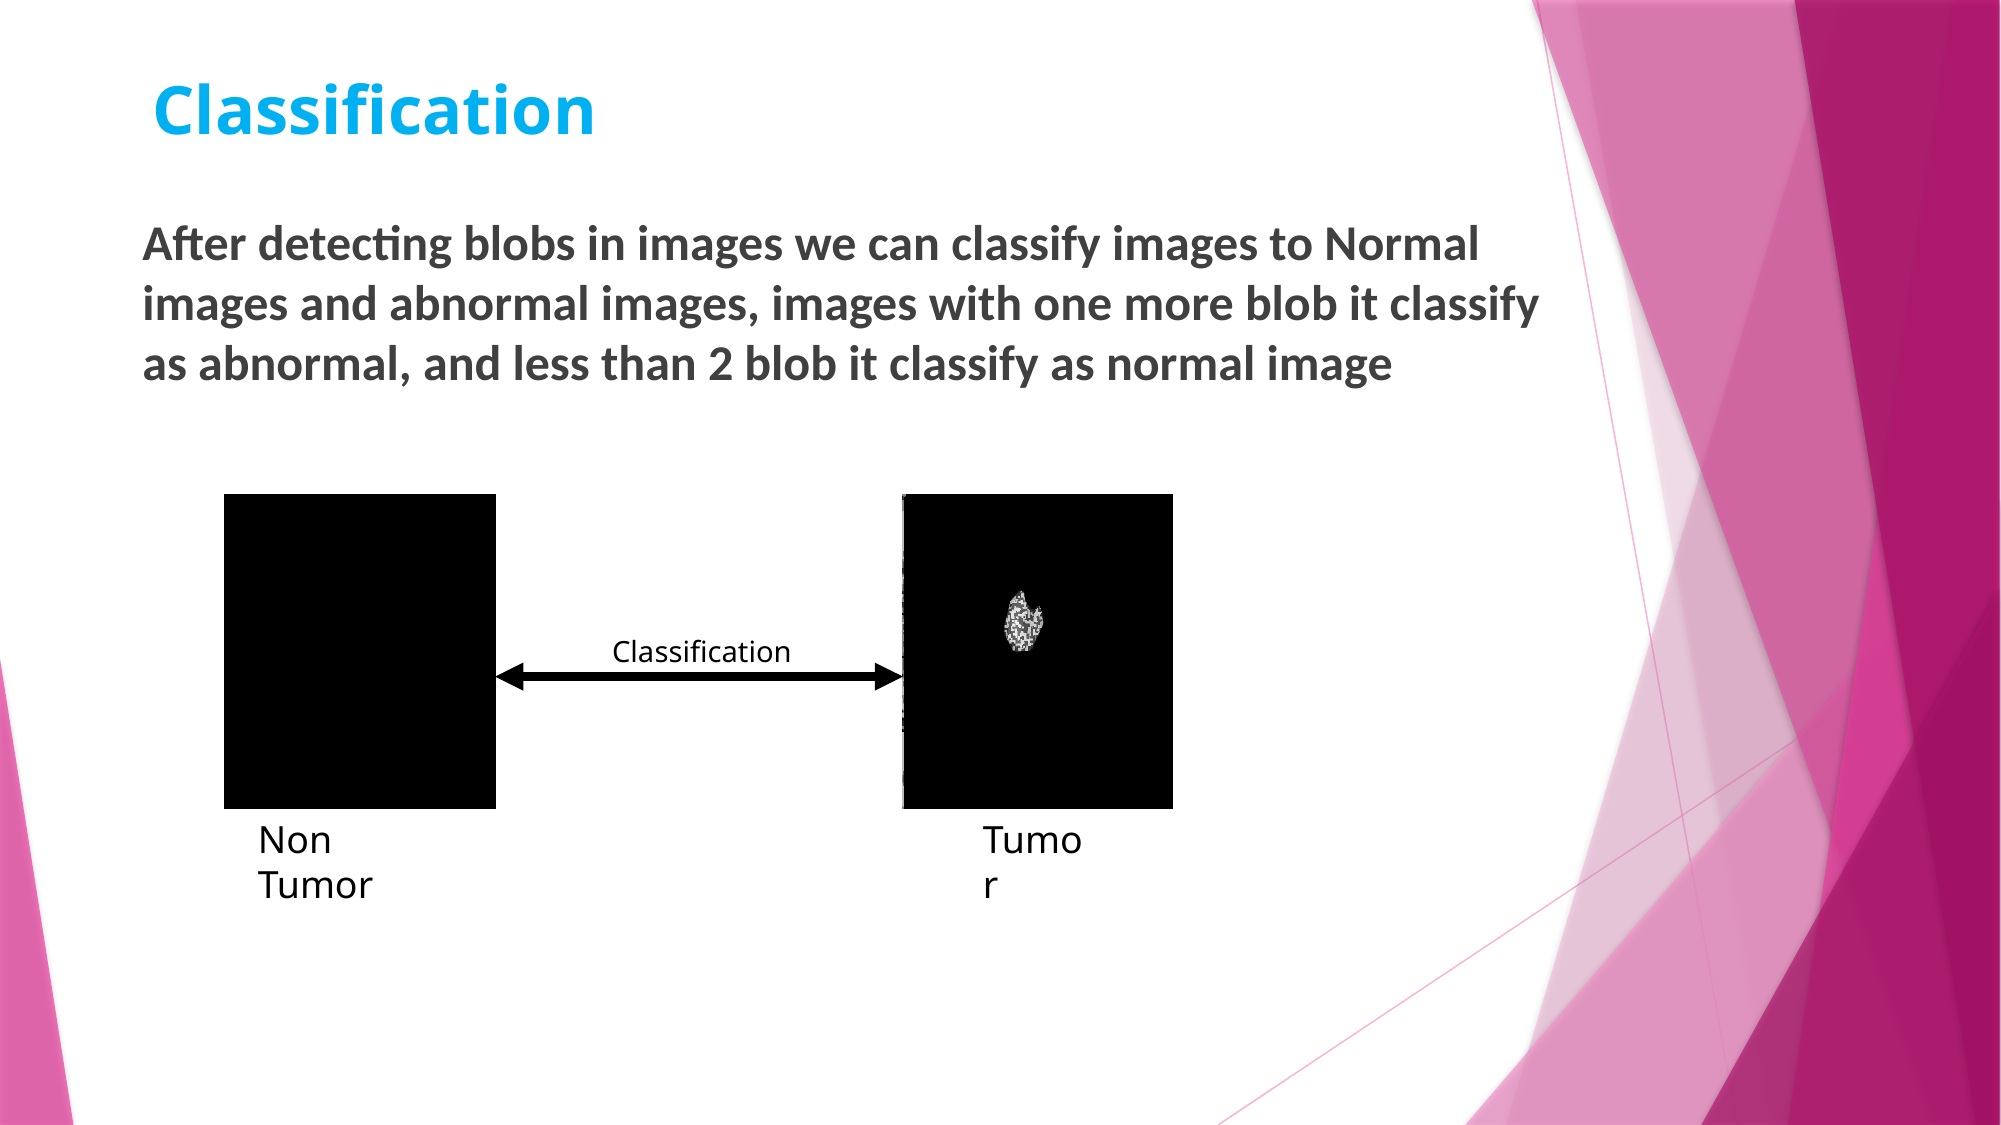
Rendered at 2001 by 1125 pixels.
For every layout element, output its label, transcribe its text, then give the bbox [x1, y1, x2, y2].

list After detecting blobs in images we can classify images to Normal images and abnormal images, images with one more blob it classify as abnormal, and less than 2 blob it classify as normal image [127, 202, 1557, 1011]
title Classification [137, 59, 1863, 207]
picture [902, 493, 1174, 809]
text_box Classification [597, 626, 828, 675]
text_box Tumor [968, 816, 1108, 914]
text_box Non Tumor [243, 816, 458, 914]
picture [224, 493, 496, 809]
